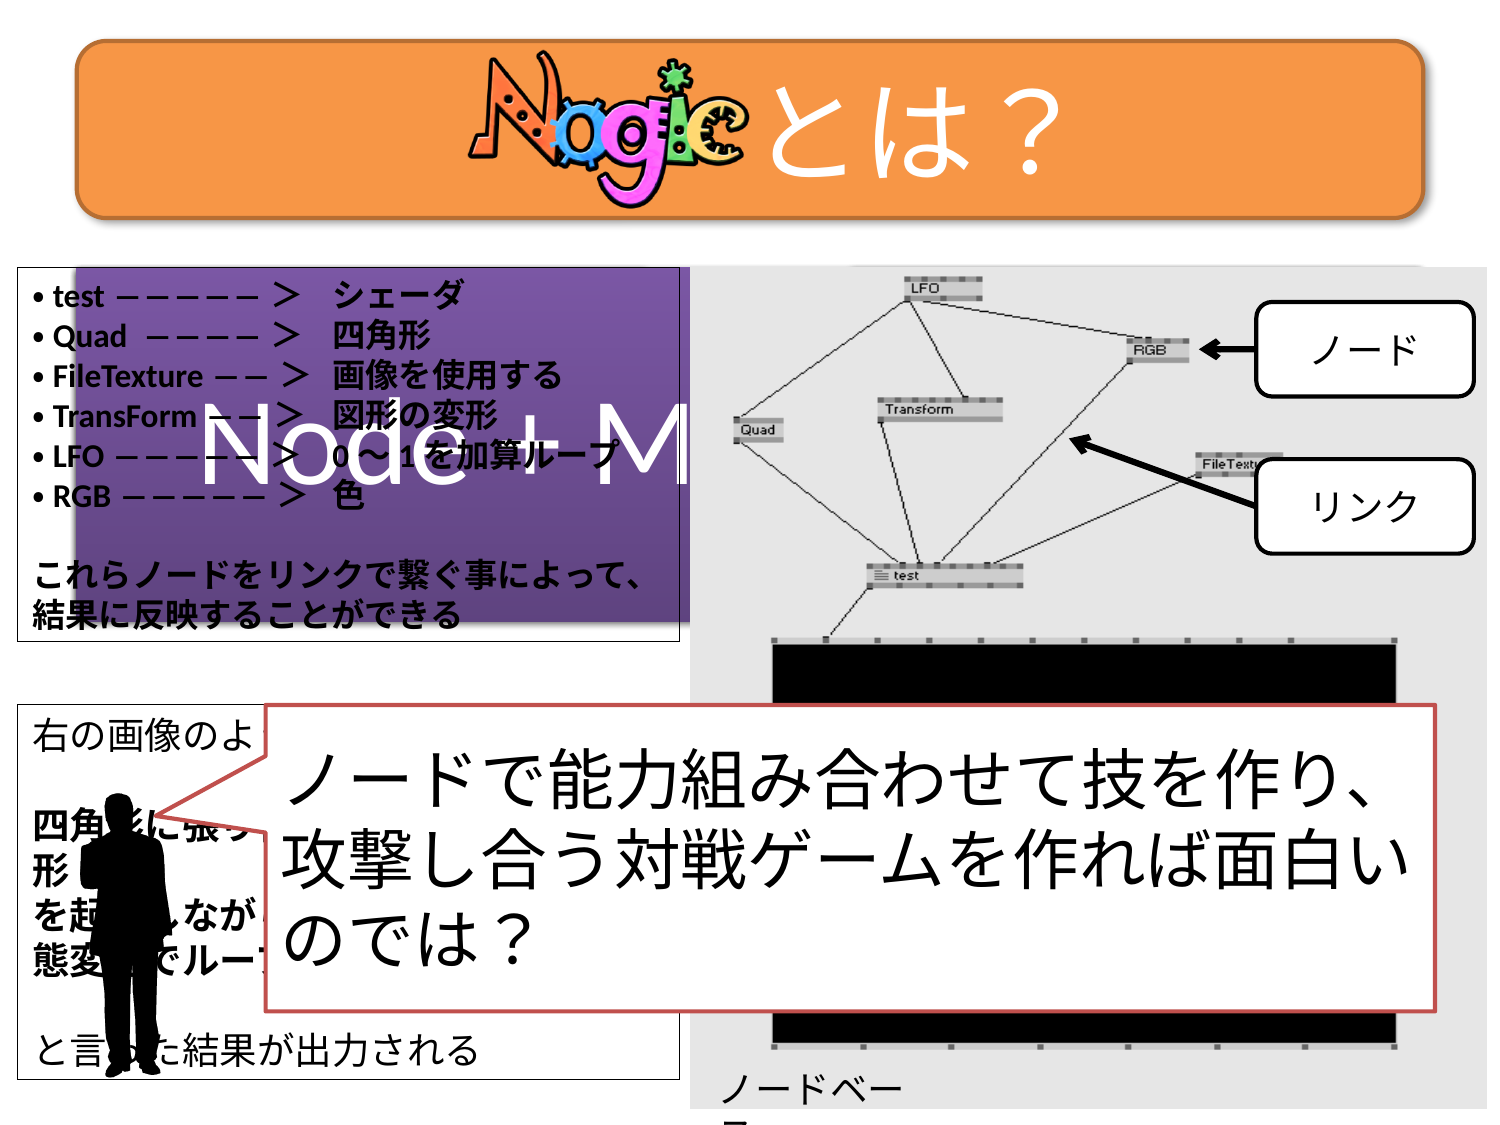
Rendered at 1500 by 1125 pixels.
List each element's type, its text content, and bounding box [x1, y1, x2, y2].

text_box 右の画像のようにノードを繋ぐと 四角形に張り付けた画像が様々な変形 を起こしながら０%～１００％の状態変化でループする と言った結果が出力される [17, 704, 263, 1080]
text_box ・test ―――――＞ シェーダ ・Quad ――――＞ 四角形 ・FileTexture ――＞ 画像を使用する ・TransForm ――＞ 図形の変形 ・LFO ―――――＞ 0～1を加算ループ ・RGB ―――――＞ 色 これらノードをリンクで繋ぐ事によって、 結果に反映することができる [17, 267, 680, 642]
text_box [1068, 438, 1257, 507]
text_box 右の画像のようにノードを繋ぐと 四角形に張り付けた画像が様々な変形 を起こしながら０%～１００％の状態変化でループする と言った結果が出力される [187, 823, 680, 1080]
picture [467, 49, 751, 211]
text_box とは？ [74, 38, 1426, 221]
text_box ノードベース [702, 1118, 939, 1125]
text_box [76, 266, 689, 622]
picture [690, 266, 1487, 1110]
picture [64, 782, 181, 1090]
text_box ノードで能力組み合わせて技を作り、攻撃し合う対戦ゲームを作れば面白いのでは？ [187, 702, 685, 1014]
